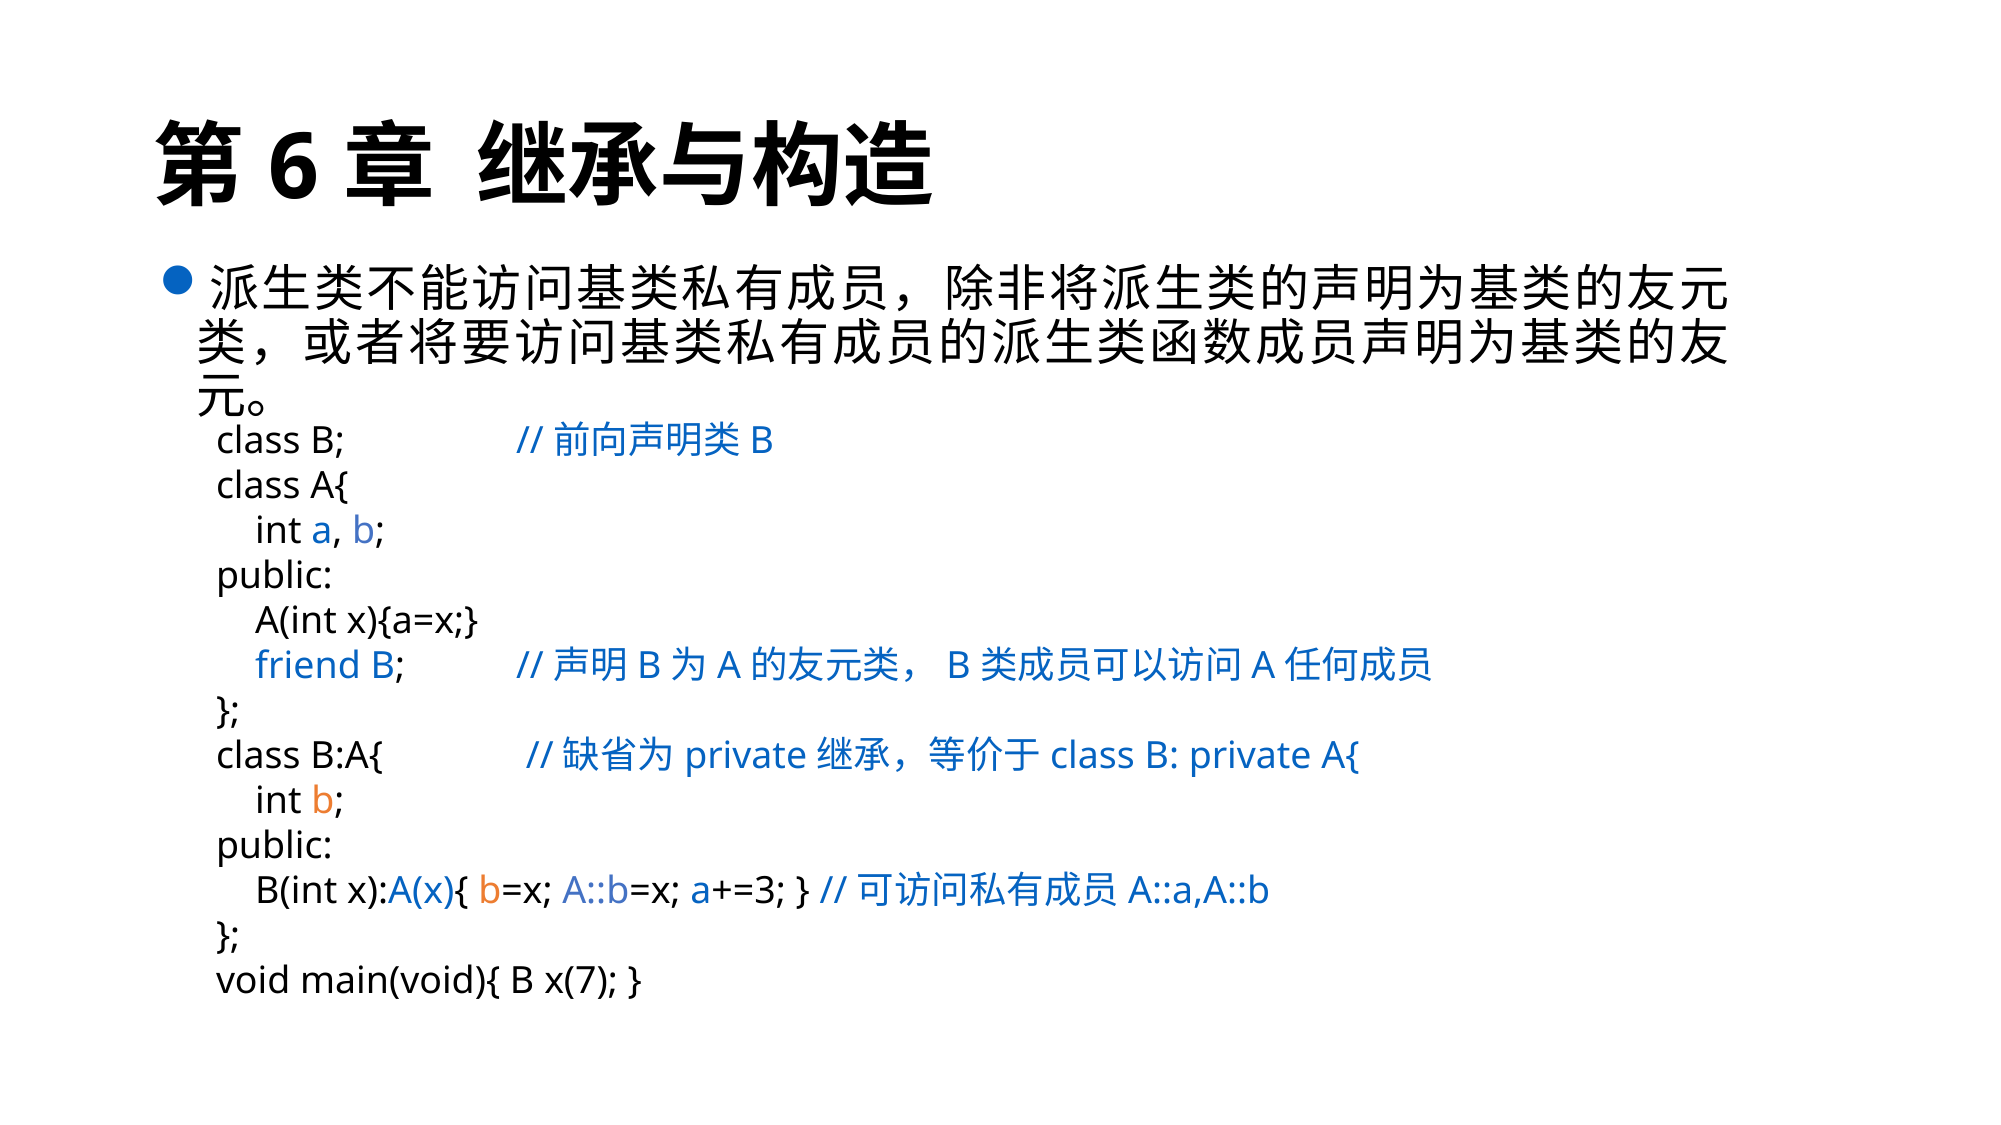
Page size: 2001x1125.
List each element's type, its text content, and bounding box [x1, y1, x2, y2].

title 第6章 继承与构造 [137, 59, 1863, 278]
text_box 派生类不能访问基类私有成员，除非将派生类的声明为基类的友元类，或者将要访问基类私有成员的派生类函数成员声明为基类的友元。 [144, 255, 1745, 443]
text_box class B; //前向声明类B class A{ int a, b; public: A(int x){a=x;} friend B; //声明B为A的友元类，B类成员可以访问A任何成员 }; class B:A{ //缺省为private继承，等价于class B: private A{ int b; public: B(int x):A(x){ b=x; A::b=x; a+=3; } //可访问私有成员A::a,A::b }; void main(void){ B x(7); } [201, 408, 1803, 1009]
